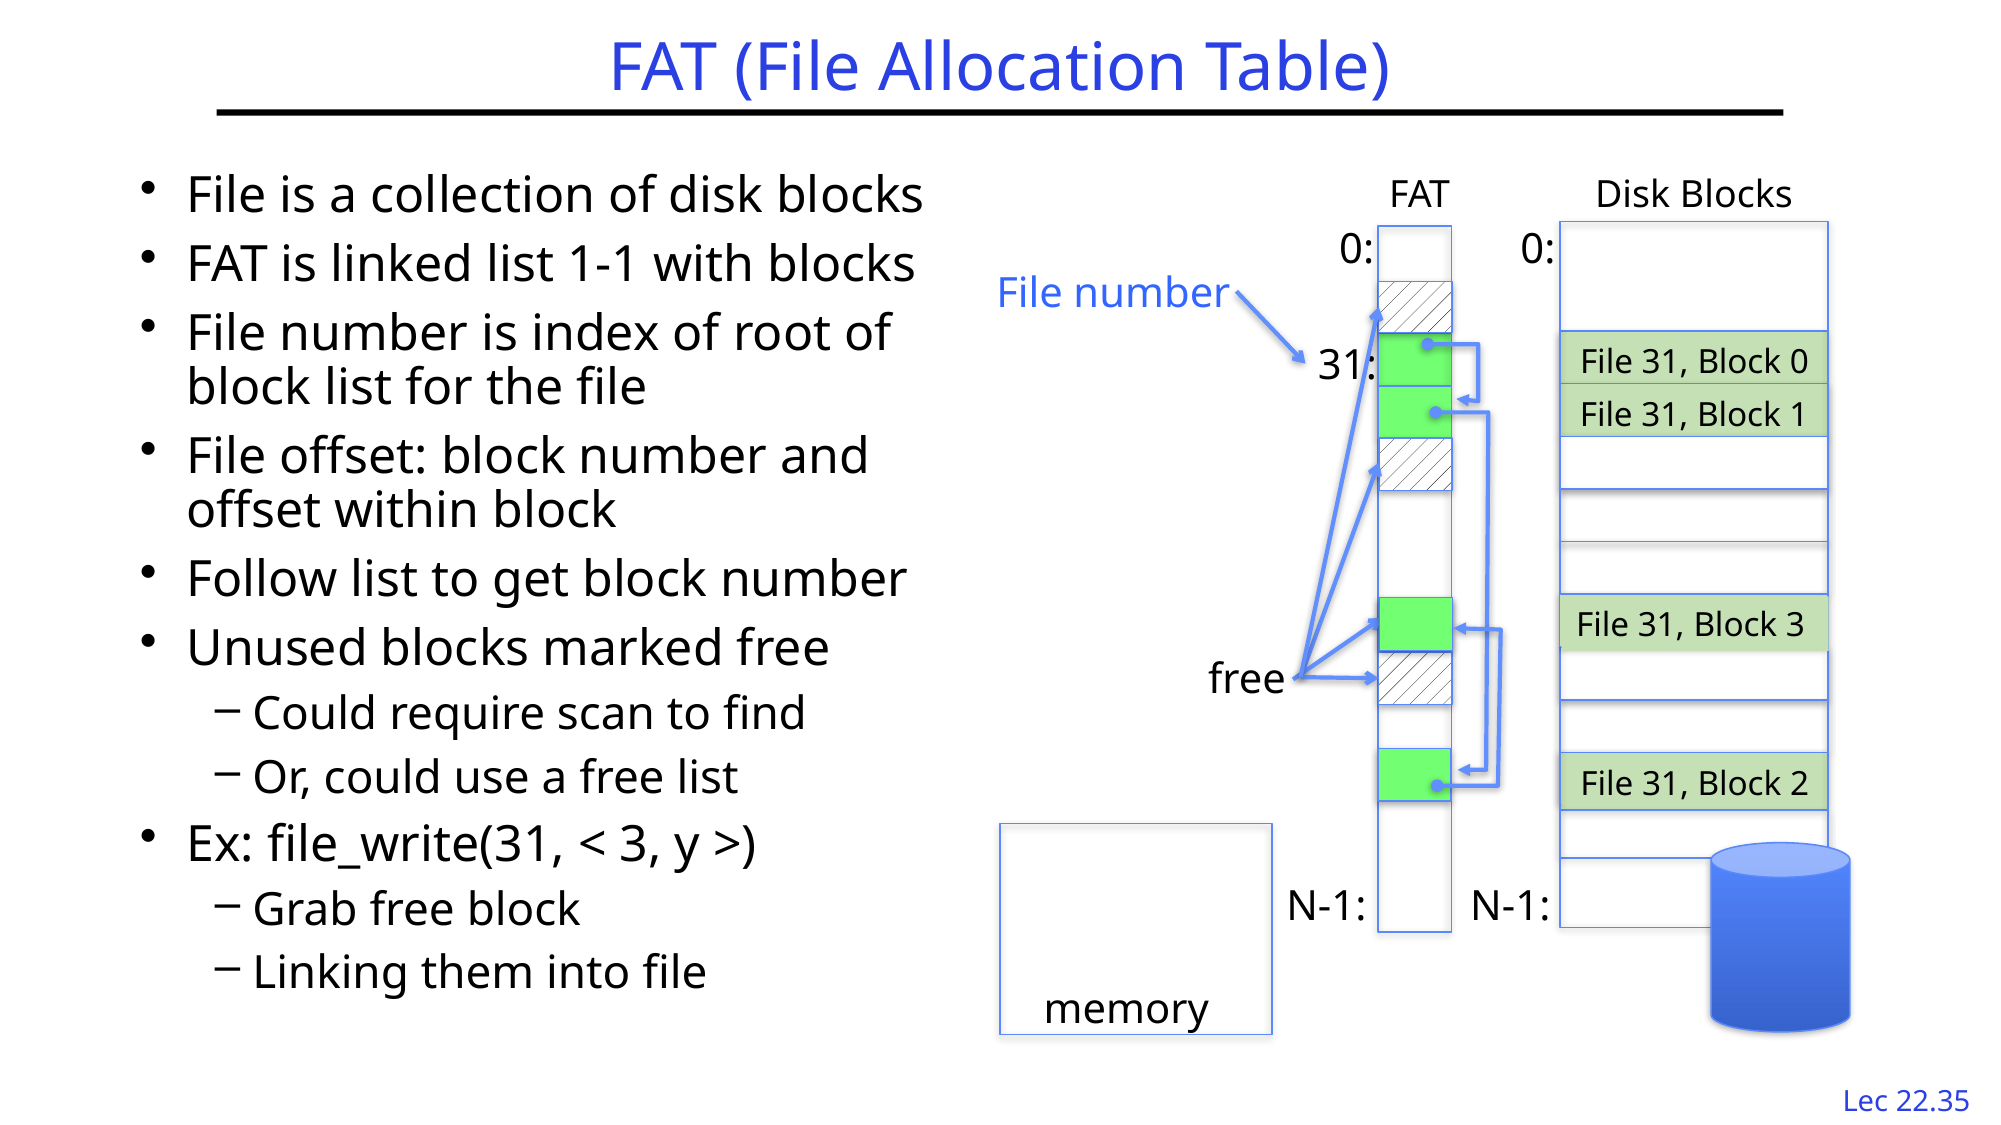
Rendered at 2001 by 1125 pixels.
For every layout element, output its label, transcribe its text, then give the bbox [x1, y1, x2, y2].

text_box N-1: [1454, 871, 1567, 937]
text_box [1294, 306, 1379, 678]
text_box [1390, 225, 1452, 280]
text_box [999, 823, 1273, 1035]
text_box Disk Blocks [1565, 162, 1823, 219]
text_box FAT [1374, 162, 1465, 223]
text_box [1559, 448, 1829, 593]
text_box [1559, 659, 1829, 752]
list File is a collection of disk blocks FAT is linked list 1-1 with blocks File number is index of root of block list for the file File offset: block number and offset within block Follow list to get block number Unused blocks marked free Could require scan to find Or, could use a free list Ex: file_write(31, < 3, y >) Grab free block Linking them into file [125, 162, 971, 1041]
text_box memory [1028, 974, 1224, 1040]
title FAT (File Allocation Table) [216, 24, 1784, 113]
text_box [1377, 412, 1489, 802]
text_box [1559, 752, 1829, 811]
text_box [1559, 221, 1829, 330]
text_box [986, 257, 1392, 397]
text_box [1710, 841, 1851, 1033]
text_box 0: [1324, 214, 1390, 256]
text_box 0: [1502, 214, 1573, 279]
text_box [1493, 627, 1503, 788]
text_box [1398, 281, 1453, 333]
text_box [1377, 810, 1452, 933]
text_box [1559, 383, 1829, 442]
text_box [1384, 343, 1479, 410]
text_box free [1193, 644, 1301, 710]
text_box N-1: [1276, 871, 1382, 937]
text_box [1559, 816, 1829, 928]
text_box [1559, 593, 1829, 653]
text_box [1559, 330, 1829, 383]
